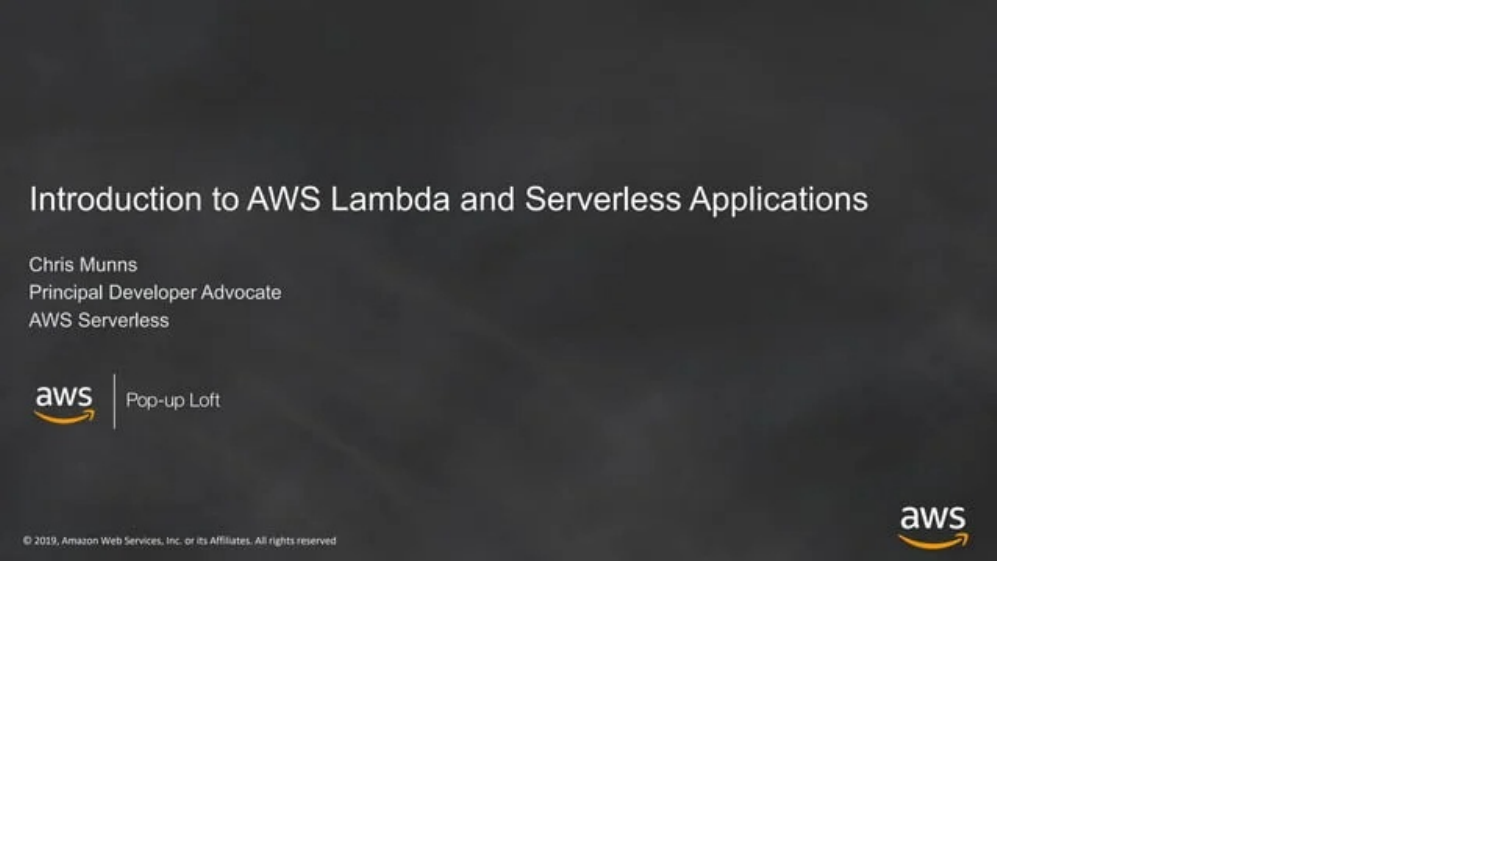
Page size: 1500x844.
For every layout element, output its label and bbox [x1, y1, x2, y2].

picture [0, 0, 997, 562]
